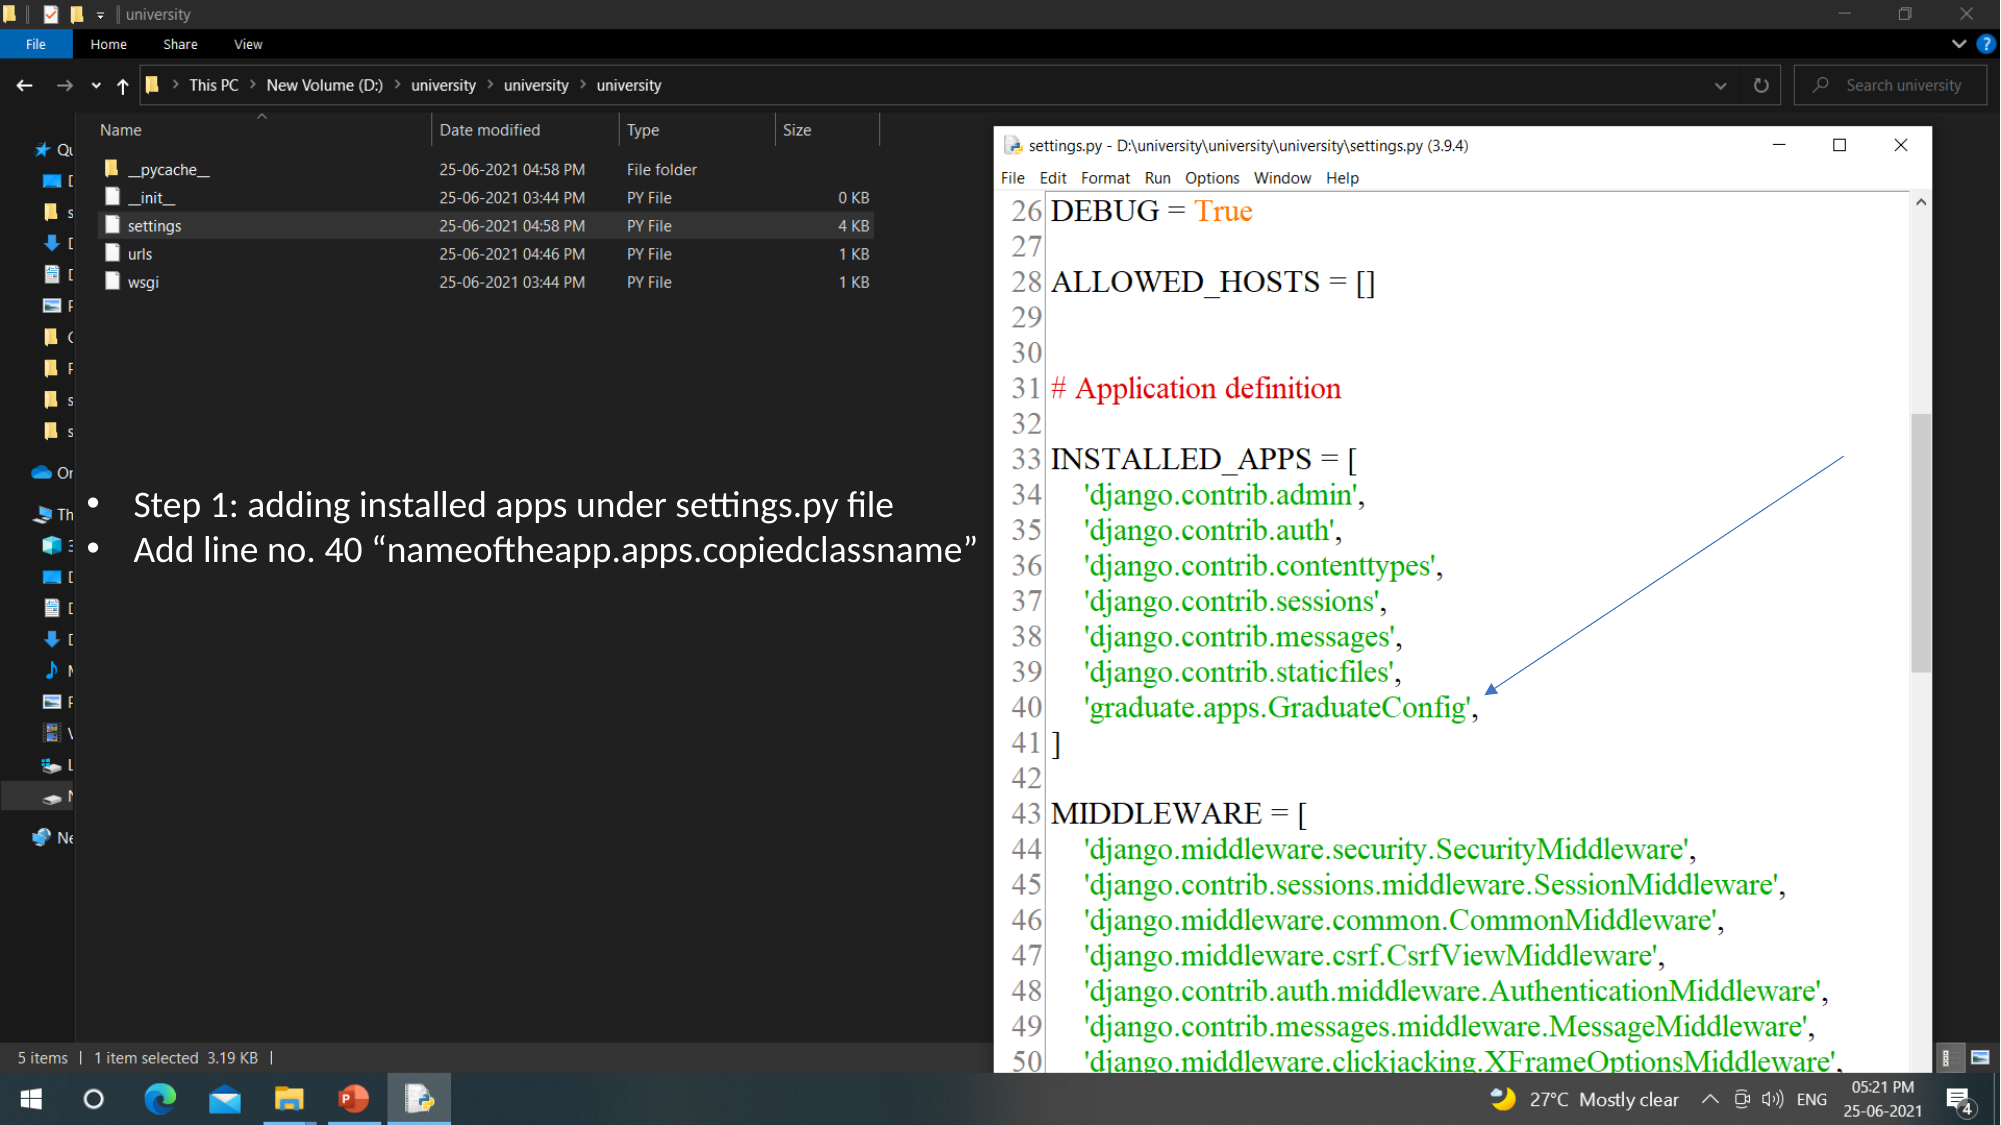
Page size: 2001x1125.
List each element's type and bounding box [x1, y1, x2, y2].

text_box [1484, 456, 1844, 696]
picture [0, 0, 2000, 1125]
